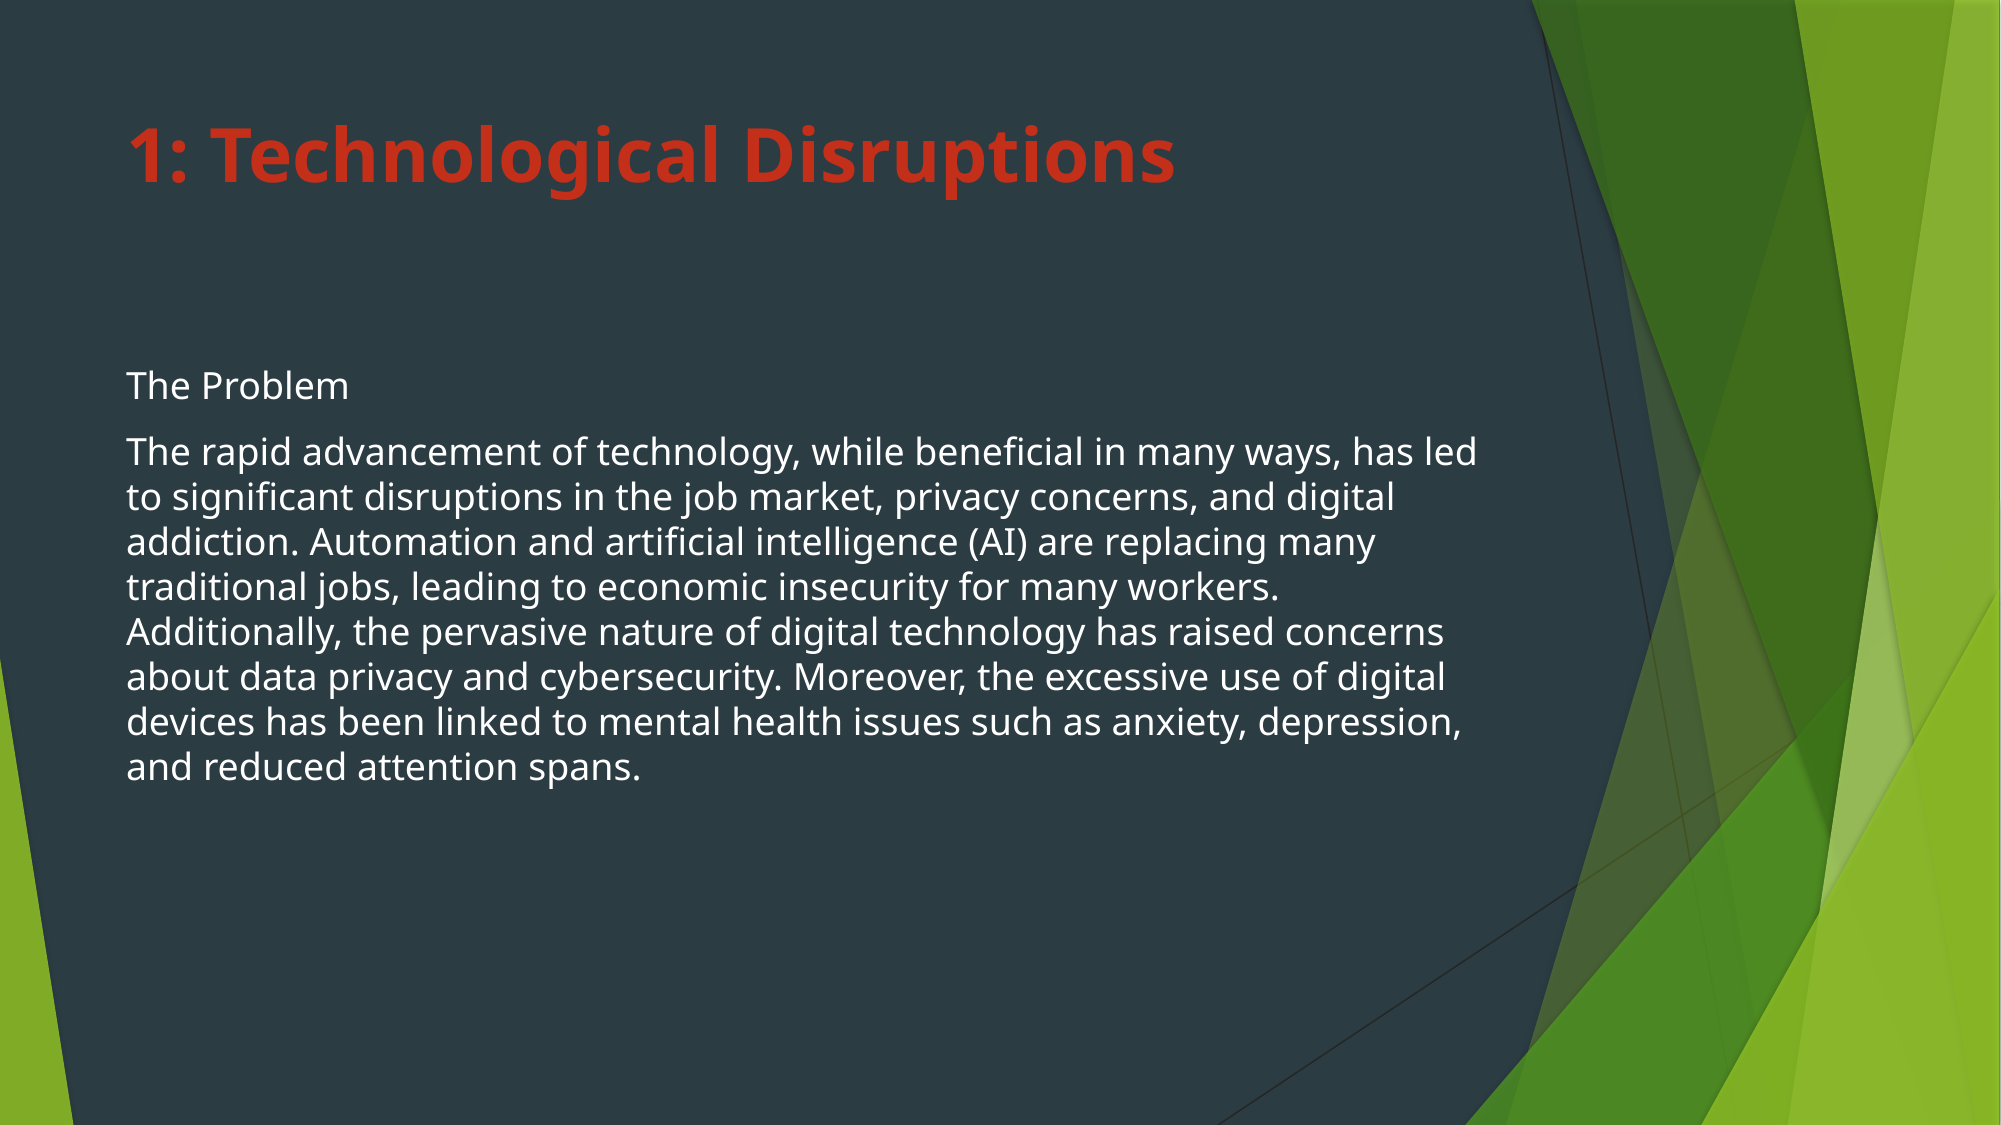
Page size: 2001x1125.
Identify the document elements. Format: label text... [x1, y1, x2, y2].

title 1: Technological Disruptions [111, 99, 1522, 317]
list The Problem The rapid advancement of technology, while beneficial in many ways, has led to significant disruptions in the job market, privacy concerns, and digital addiction. Automation and artificial intelligence (AI) are replacing many traditional jobs, leading to economic insecurity for many workers. Additionally, the pervasive nature of digital technology has raised concerns about data privacy and cybersecurity. Moreover, the excessive use of digital devices has been linked to mental health issues such as anxiety, depression, and reduced attention spans. [111, 354, 1522, 992]
